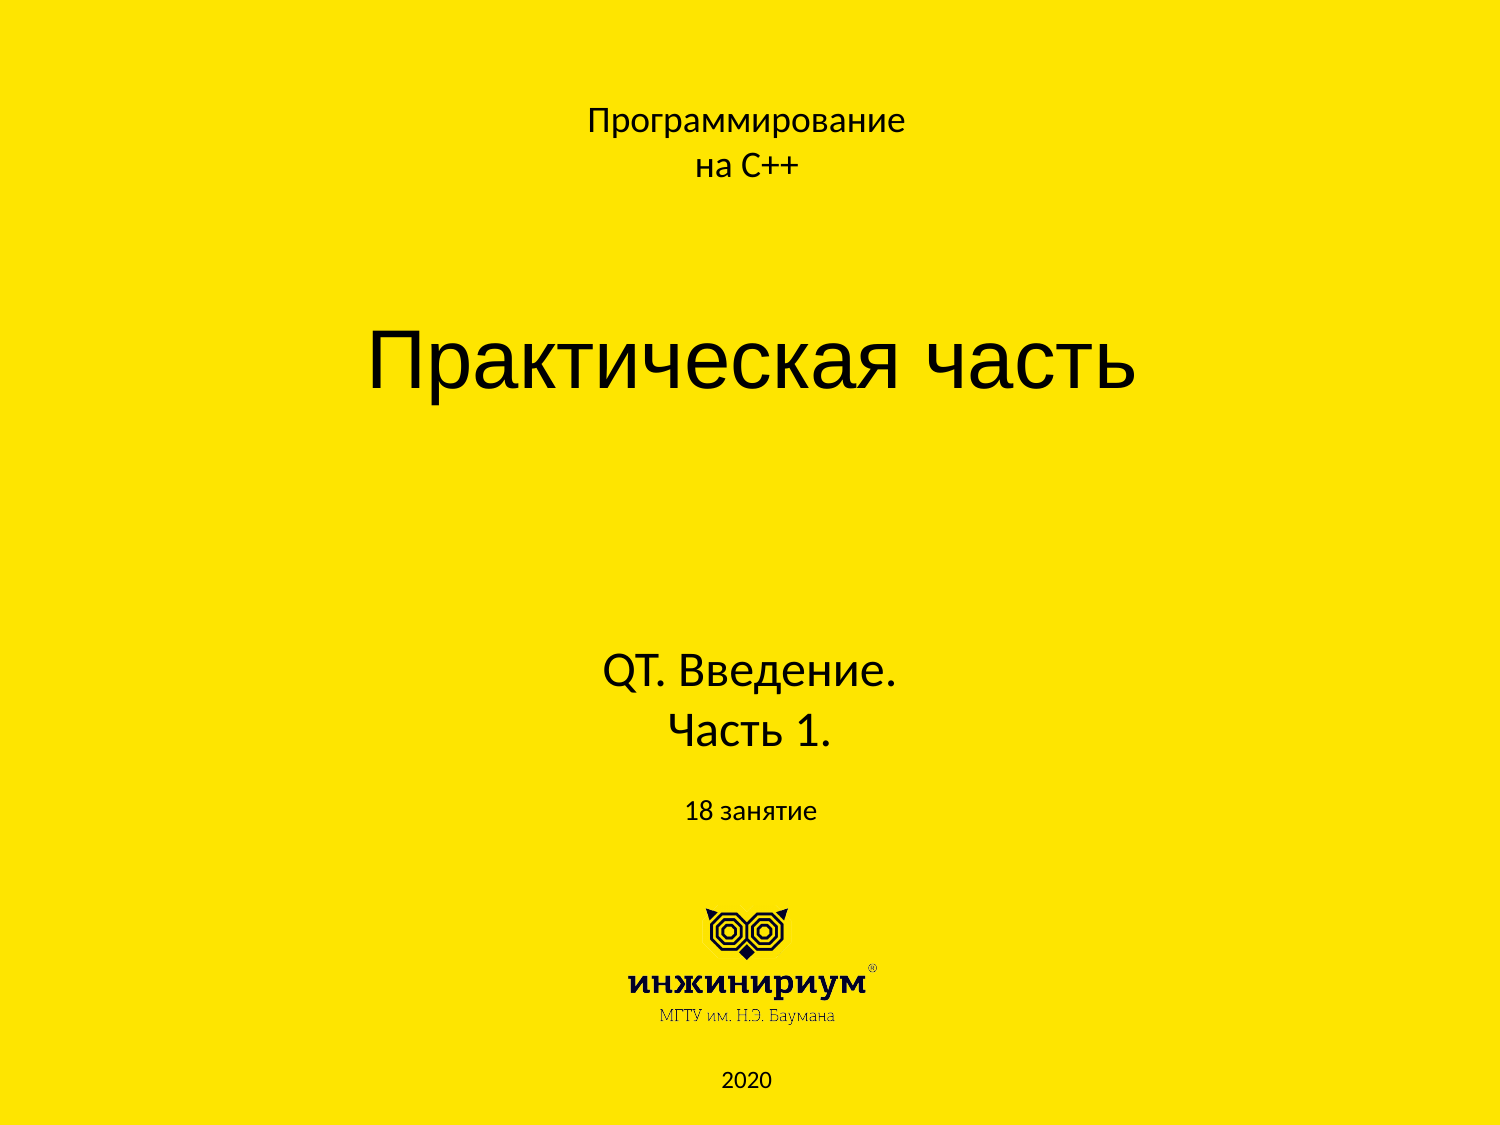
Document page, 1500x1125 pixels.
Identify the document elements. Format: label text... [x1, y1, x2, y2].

text_box Программирование на C++ [555, 87, 938, 192]
text_box 2020 [646, 1058, 848, 1099]
picture [627, 905, 877, 1025]
text_box QT. Введение. Часть 1. [156, 628, 1344, 762]
text_box Практическая часть [159, 297, 1346, 368]
text_box 18 занятие [556, 783, 939, 834]
